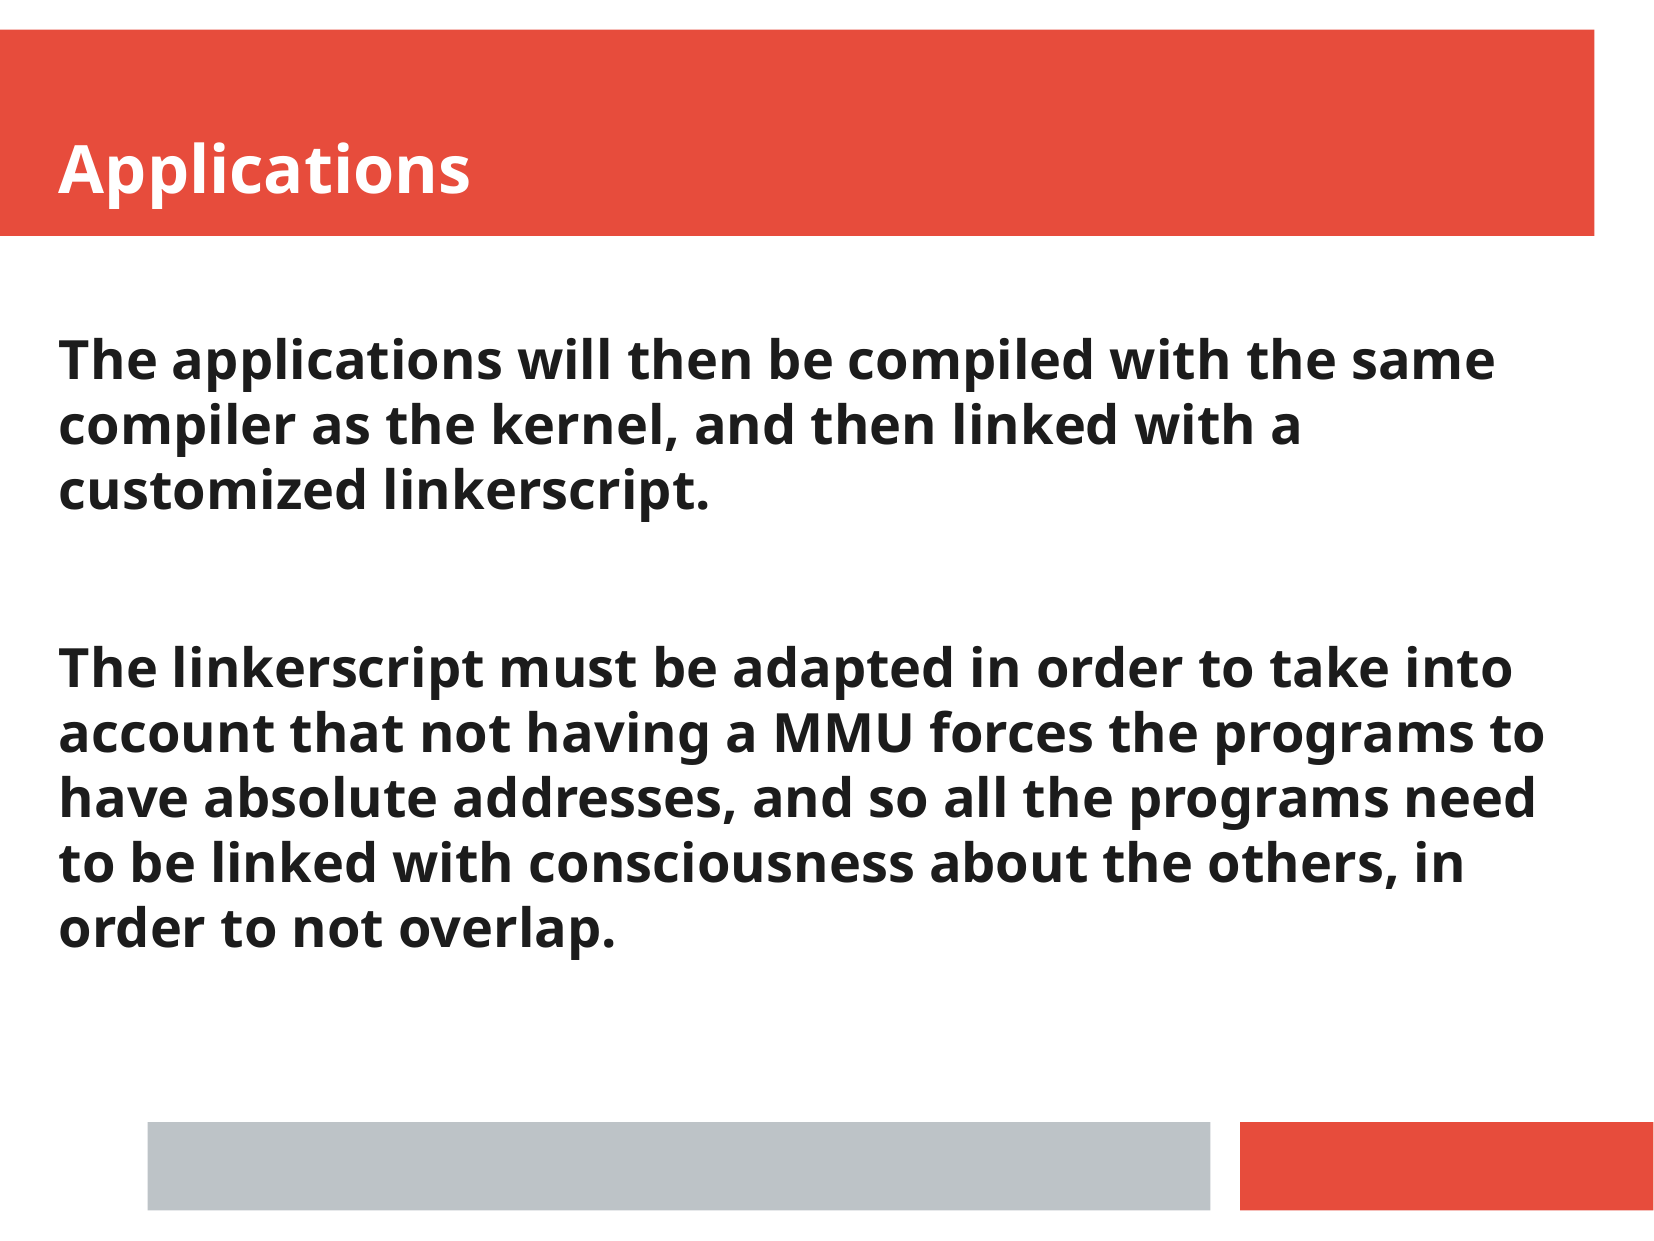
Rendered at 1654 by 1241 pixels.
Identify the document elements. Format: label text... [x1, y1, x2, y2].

text_box Applications [59, 59, 1595, 207]
text_box The applications will then be compiled with the same compiler as the kernel, and then linked with a customized linkerscript. The linkerscript must be adapted in order to take into account that not having a MMU forces the programs to have absolute addresses, and so all the programs need to be linked with consciousness about the others, in order to not overlap. [59, 324, 1565, 1093]
